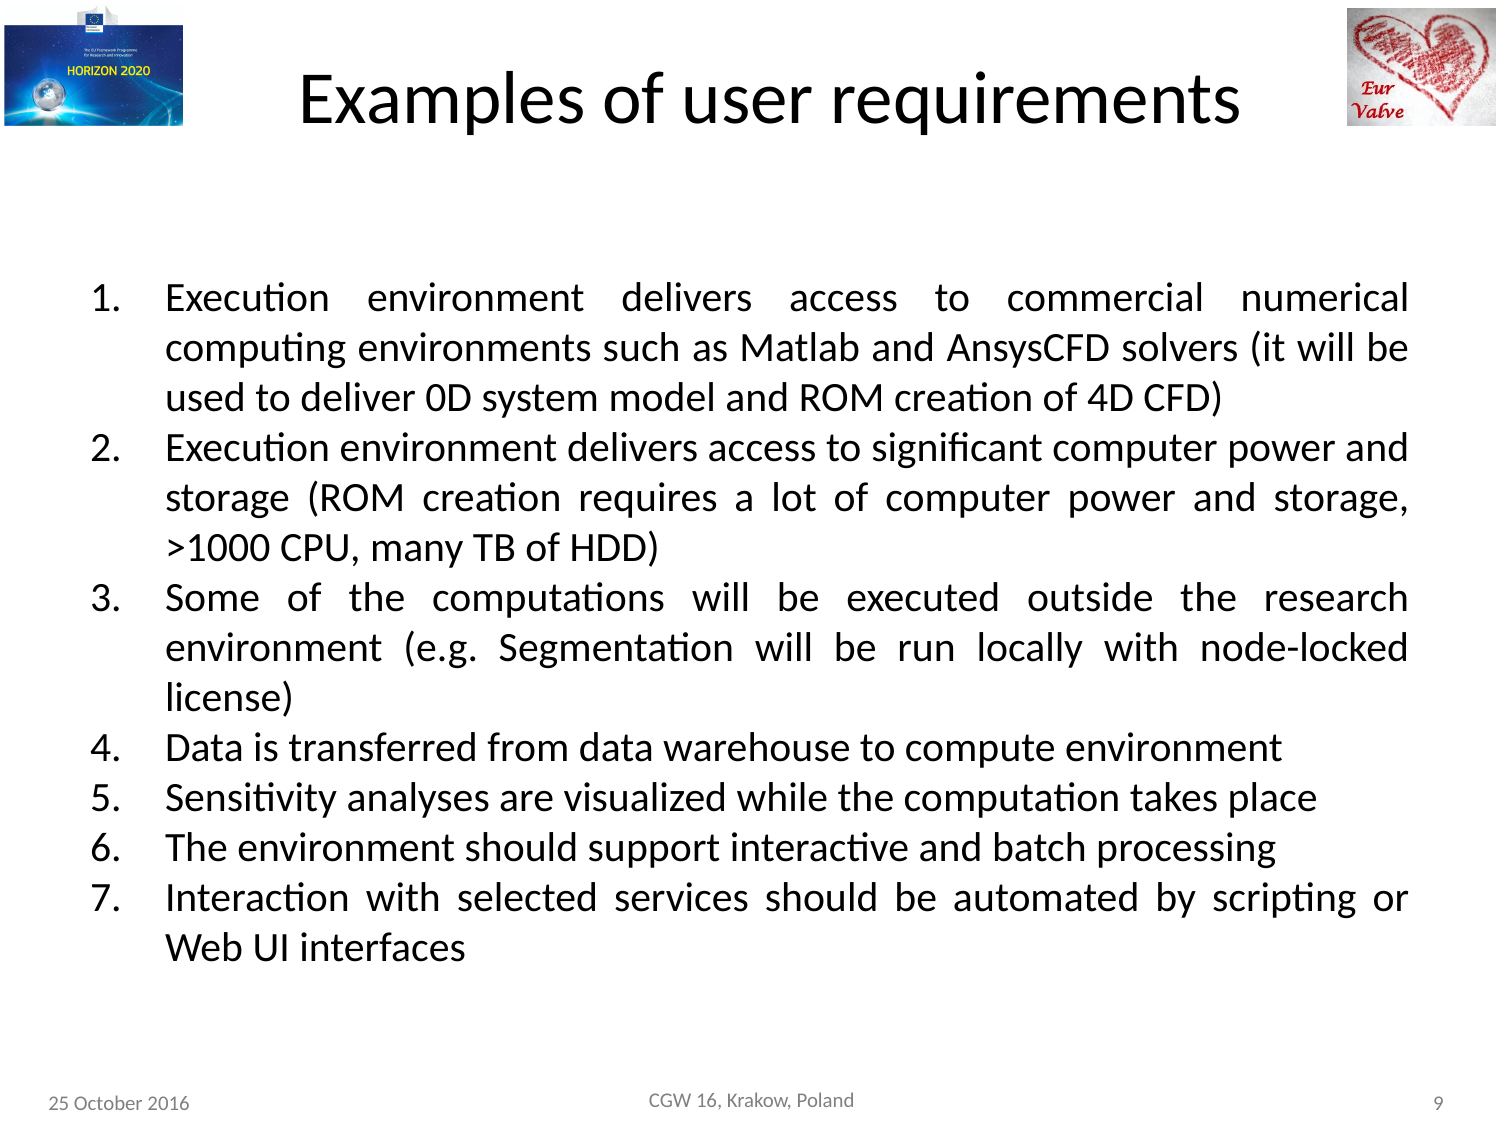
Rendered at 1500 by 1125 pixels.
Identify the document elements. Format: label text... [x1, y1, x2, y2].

list Execution environment delivers access to commercial numerical computing environments such as Matlab and AnsysCFD solvers (it will be used to deliver 0D system model and ROM creation of 4D CFD) Execution environment delivers access to significant computer power and storage (ROM creation requires a lot of computer power and storage, >1000 CPU, many TB of HDD) Some of the computations will be executed outside the research environment (e.g. Segmentation will be run locally with node-locked license) Data is transferred from data warehouse to compute environment Sensitivity analyses are visualized while the computation takes place The environment should support interactive and batch processing Interaction with selected services should be automated by scripting or Web UI interfaces [75, 262, 1425, 1005]
title Examples of user requirements [236, 0, 1305, 188]
picture [1347, 8, 1496, 126]
